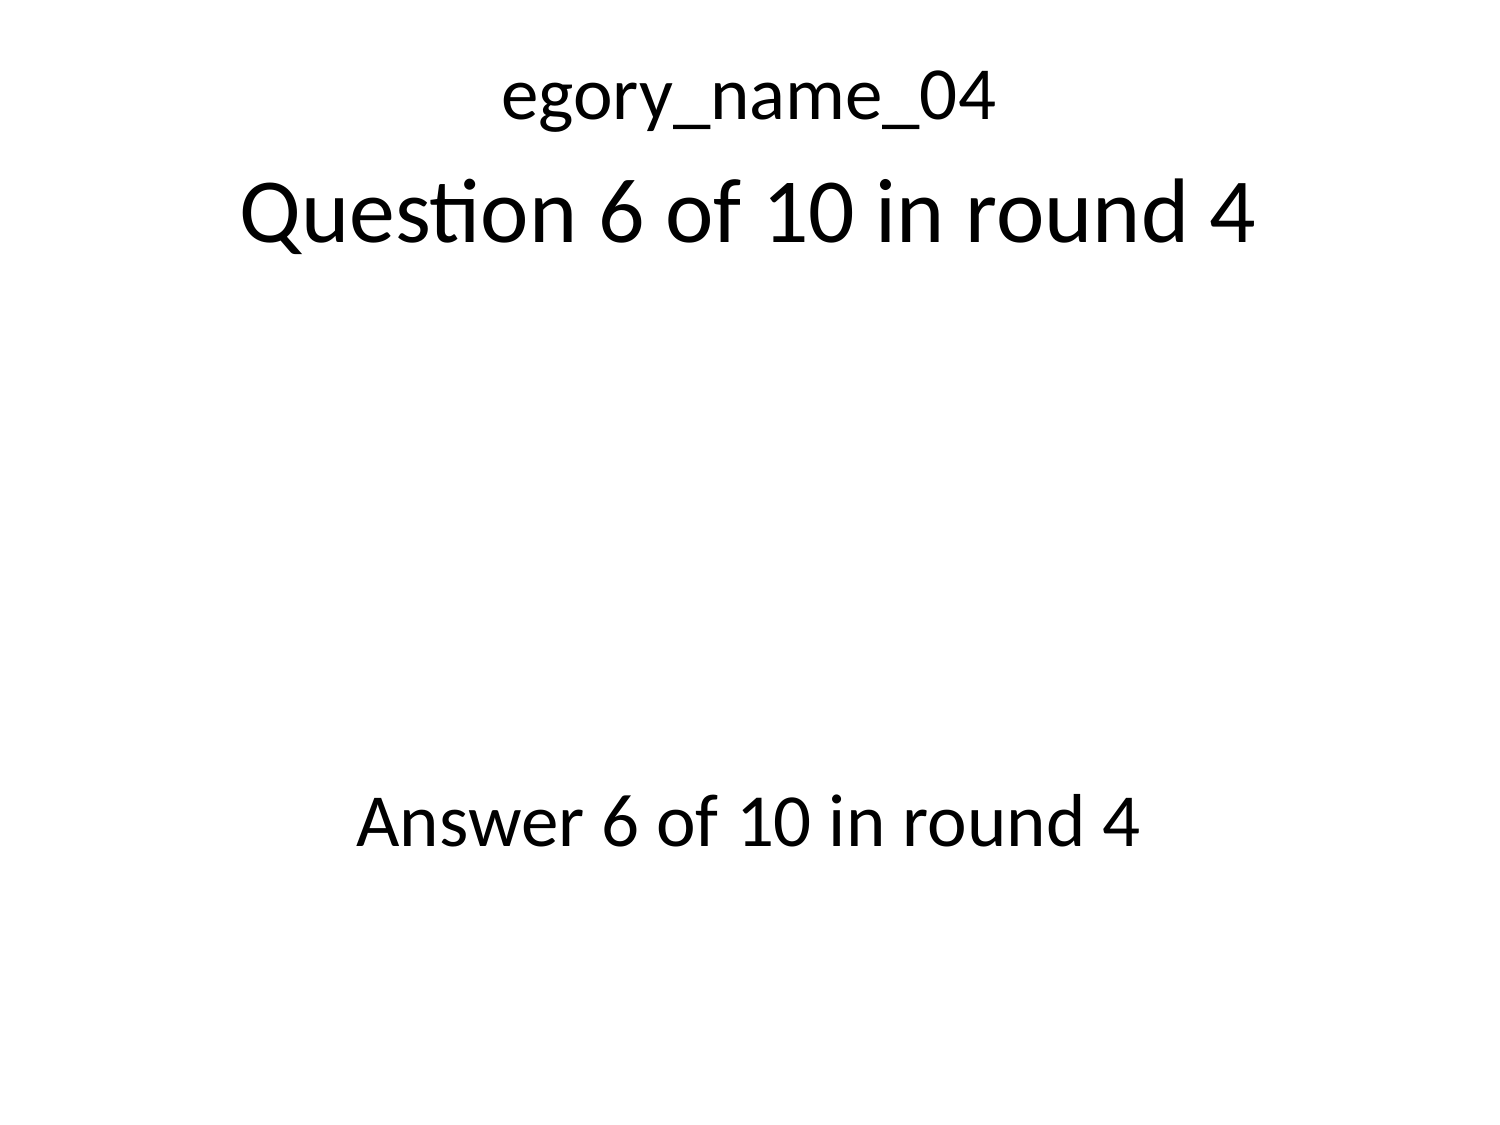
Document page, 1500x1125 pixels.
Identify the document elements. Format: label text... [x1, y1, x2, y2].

text_box Answer 6 of 10 in round 4 [35, 764, 1463, 921]
text_box Question 6 of 10 in round 4 [35, 143, 1463, 764]
text_box egory_name_04 [35, 37, 1463, 143]
